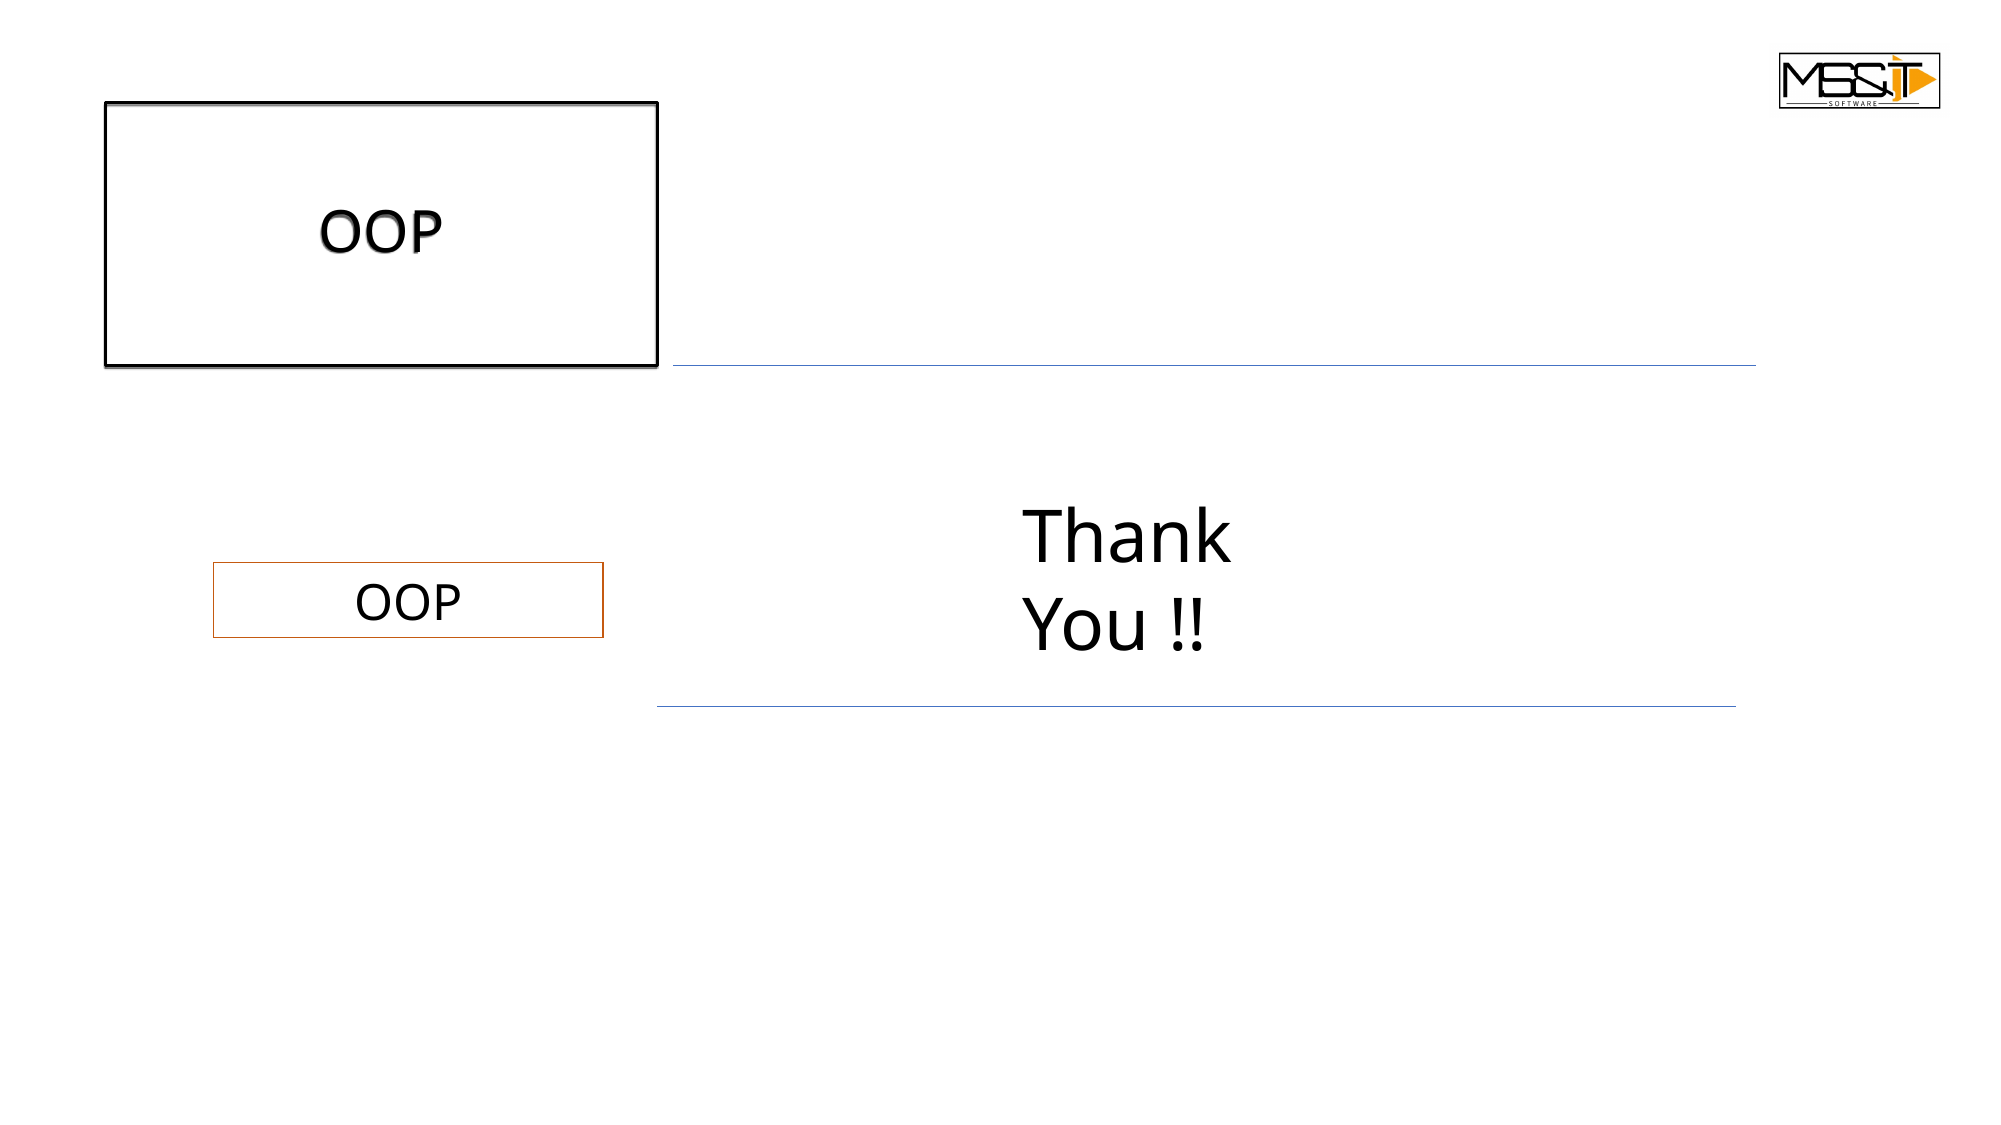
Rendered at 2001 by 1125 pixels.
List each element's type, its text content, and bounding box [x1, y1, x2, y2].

title OOP [105, 102, 658, 366]
text_box OOP [213, 562, 603, 638]
text_box Thank You !! [1007, 482, 1422, 673]
picture [1768, 42, 1951, 119]
